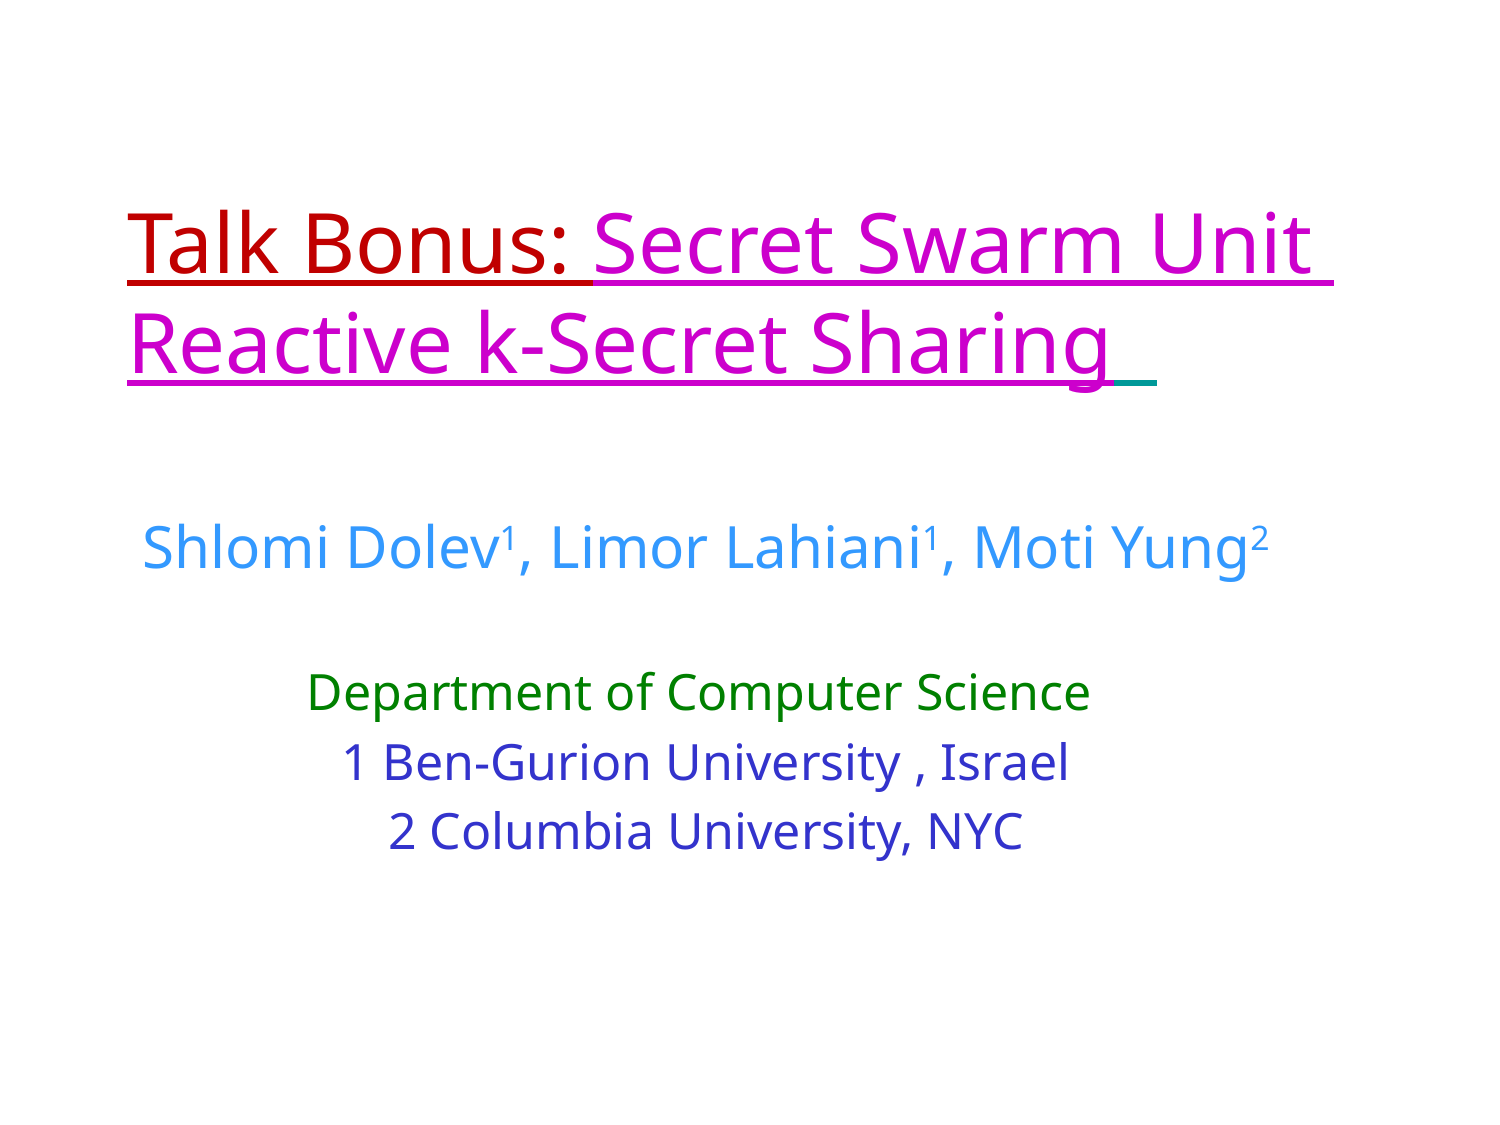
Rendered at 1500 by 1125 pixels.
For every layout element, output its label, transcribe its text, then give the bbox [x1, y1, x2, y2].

title Talk Bonus: Secret Swarm Unit Reactive k-Secret Sharing [111, 196, 1425, 385]
subtitle Shlomi Dolev1, Limor Lahiani1, Moti Yung2 Department of Computer Science 1 Ben-Gurion University , Israel 2 Columbia University, NYC [111, 420, 1301, 1000]
